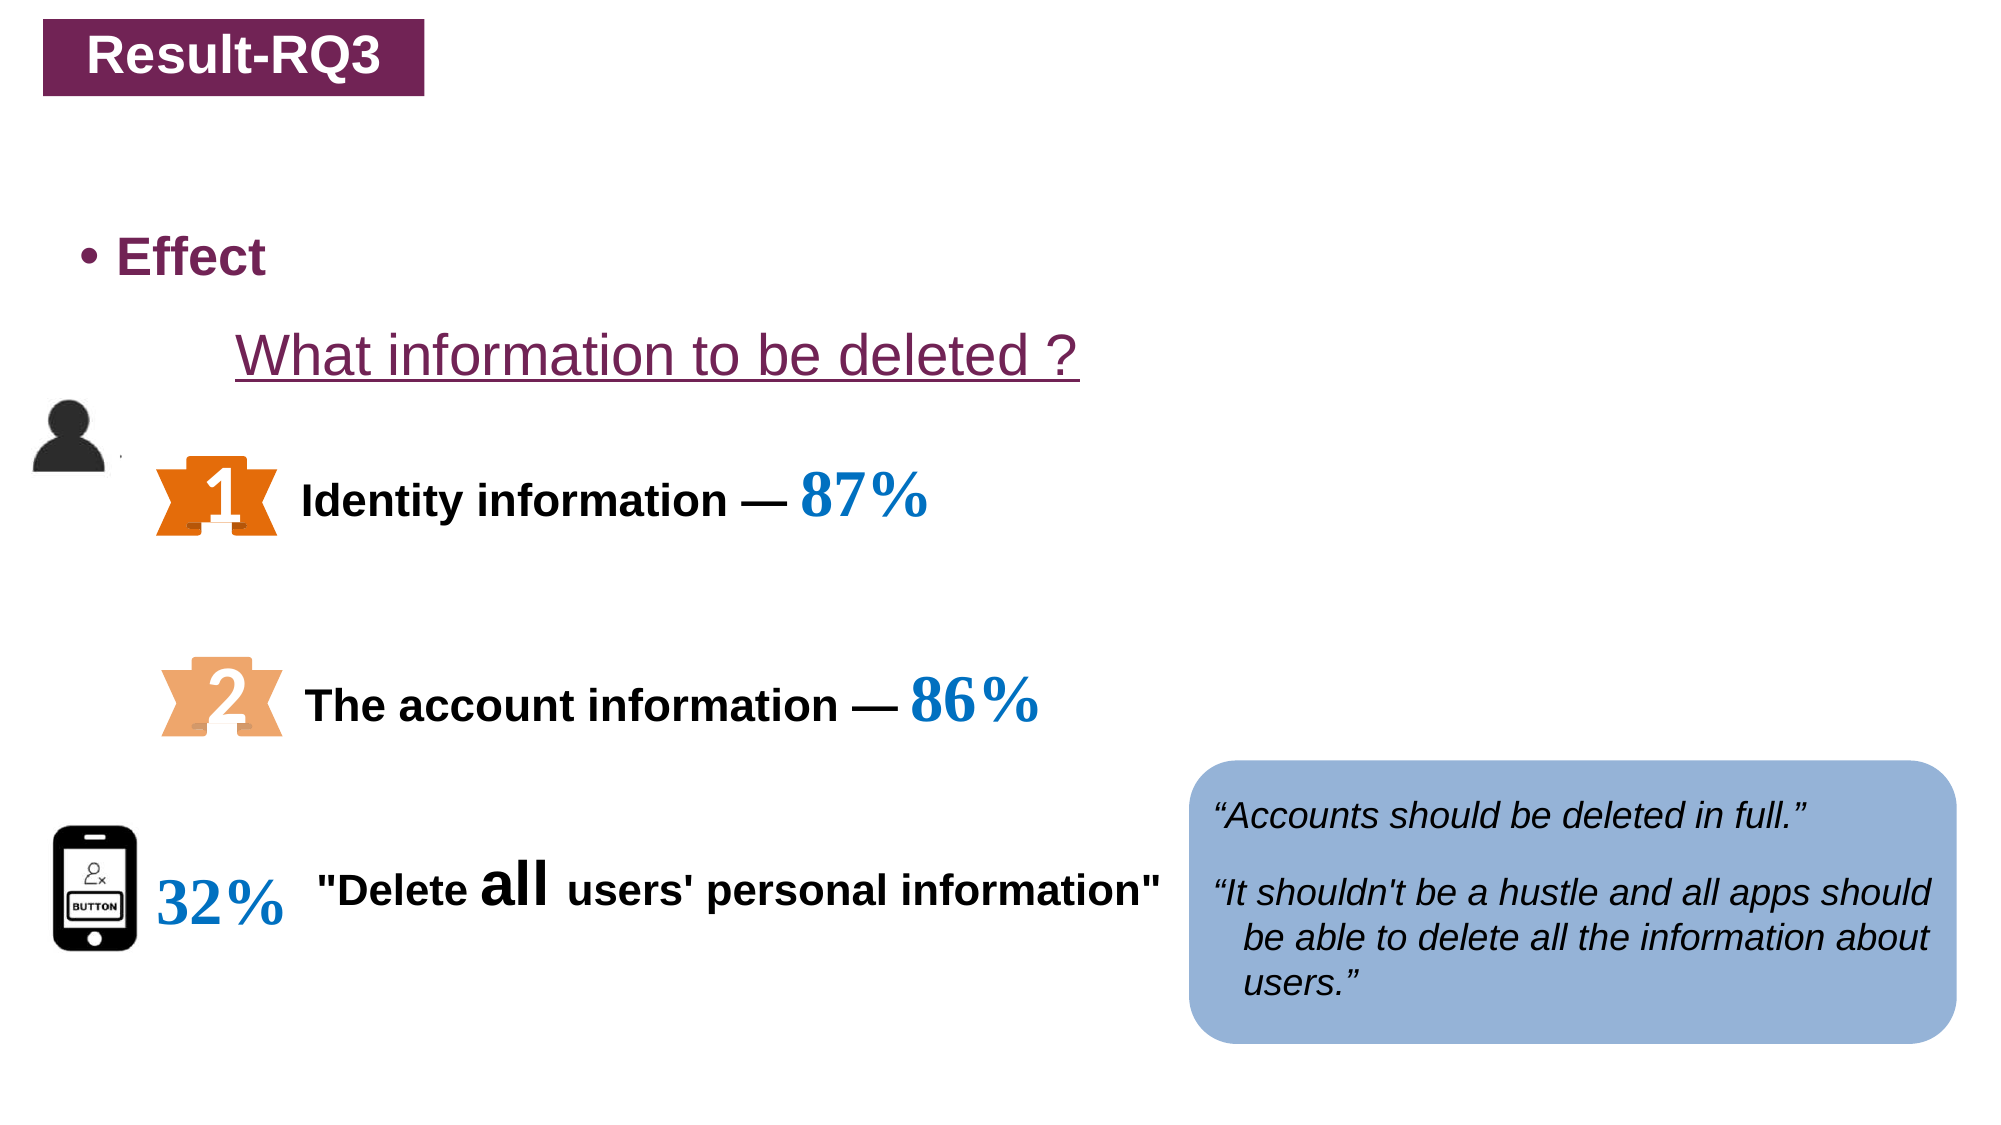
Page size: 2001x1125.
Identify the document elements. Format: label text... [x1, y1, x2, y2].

picture [41, 810, 145, 964]
text_box The account information — 86% [304, 654, 1075, 709]
text_box 2 [159, 654, 285, 739]
text_box • Effect [79, 217, 278, 265]
text_box Result-RQ3 [43, 19, 425, 97]
text_box [1187, 758, 1956, 1040]
text_box What information to be deleted ? Identity information — 87% [156, 317, 1120, 578]
picture [7, 382, 122, 492]
text_box “Accounts should be deleted in full.” “It shouldn't be a hustle and all apps should be able to delete all the information about users.” [1212, 790, 1971, 1044]
text_box "Delete all users' personal information" [316, 843, 1144, 904]
text_box 32% [155, 857, 305, 955]
text_box 1 [154, 453, 280, 538]
